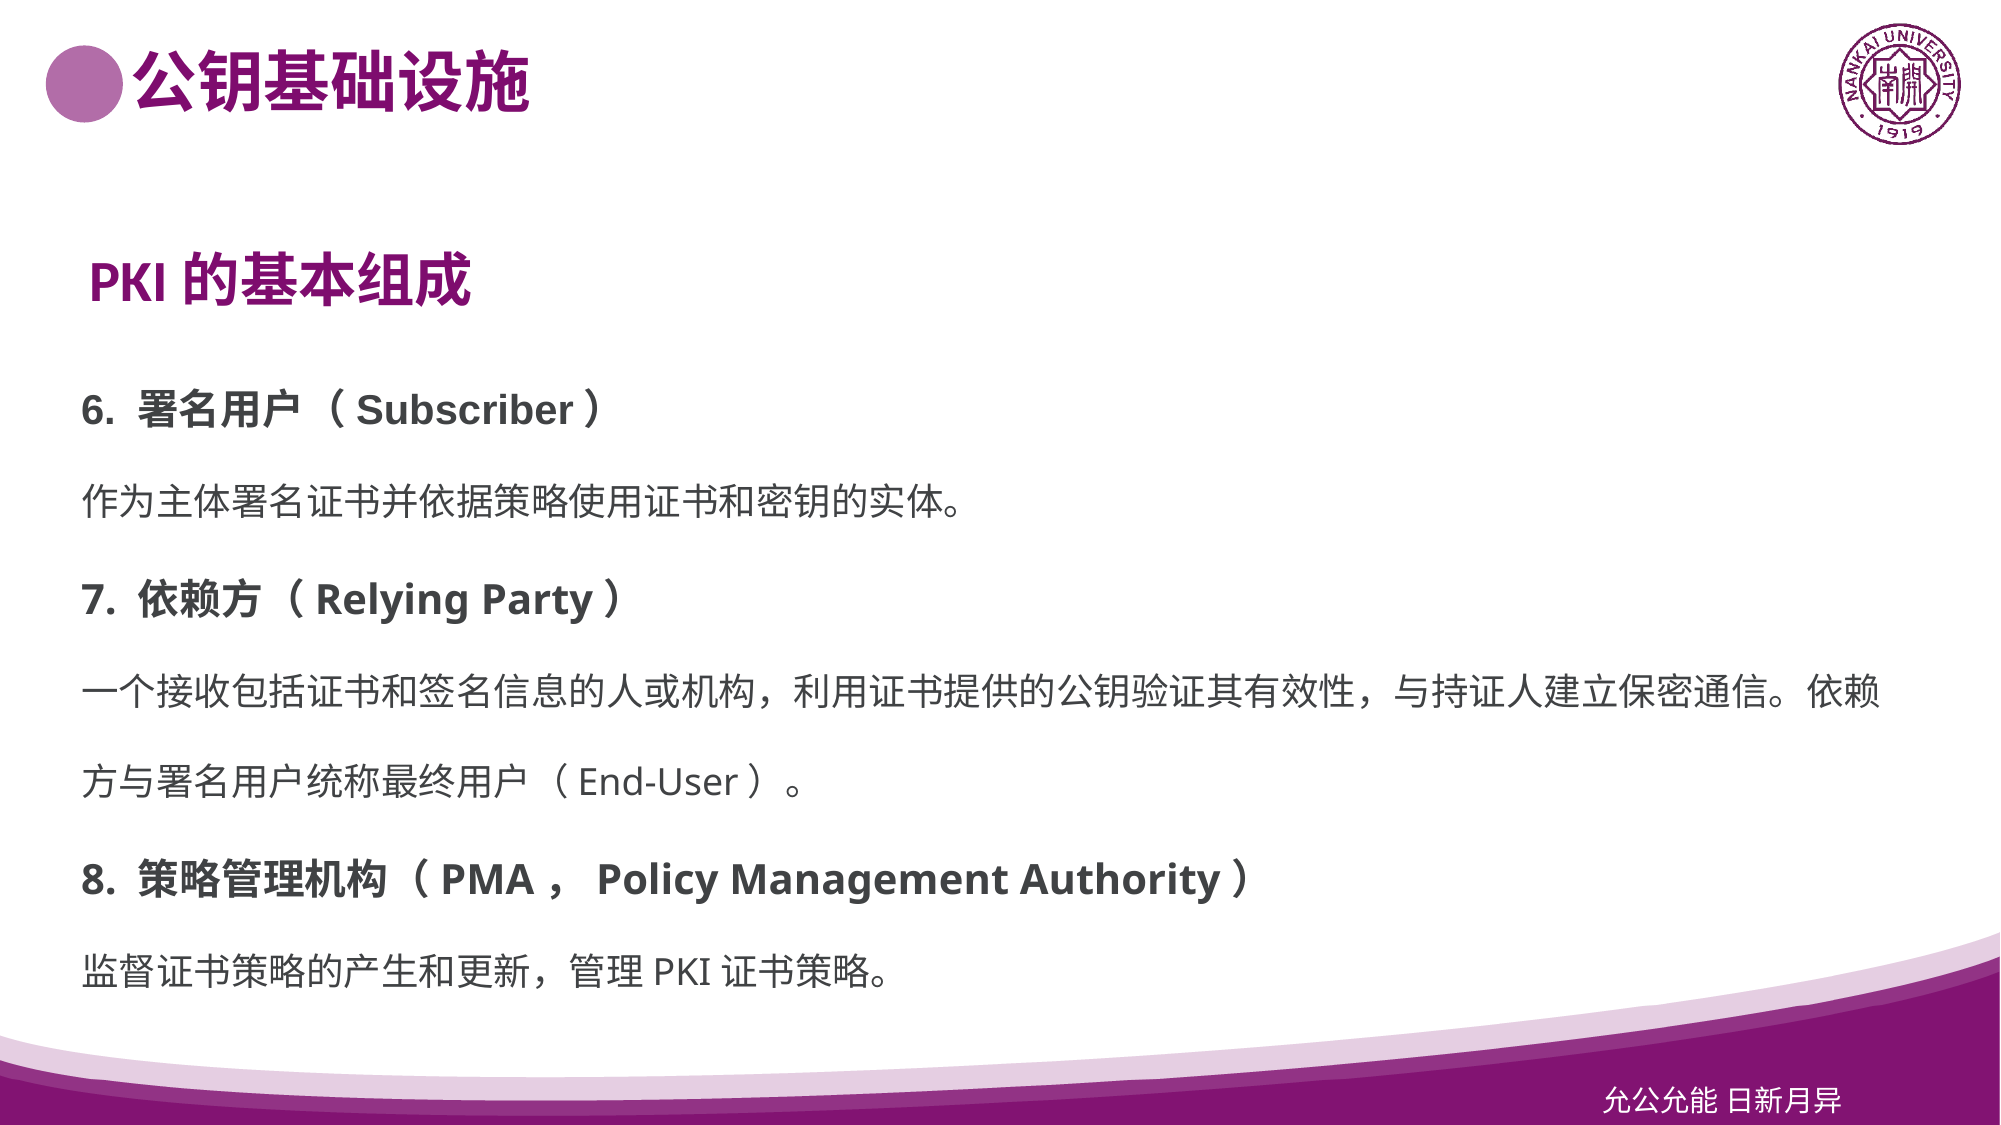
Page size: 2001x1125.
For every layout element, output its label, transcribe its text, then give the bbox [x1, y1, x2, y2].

picture [0, 931, 2000, 1125]
text_box PKI的基本组成 [74, 165, 923, 325]
picture [1828, 13, 1971, 155]
text_box 公钥基础设施 [115, 41, 1702, 128]
text_box 6. 署名用户（Subscriber） 作为主体署名证书并依据策略使用证书和密钥的实体。 7. 依赖方（Relying Party） 一个接收包括证书和签名信息的人或机构，利用证书提供的公钥验证其有效性，与持证人建立保密通信。依赖方与署名用户统称最终用户（End-User）。 8. 策略管理机构（PMA，Policy Management Authority） 监督证书策略的产生和更新，管理PKI证书策略。 [66, 325, 1925, 1001]
